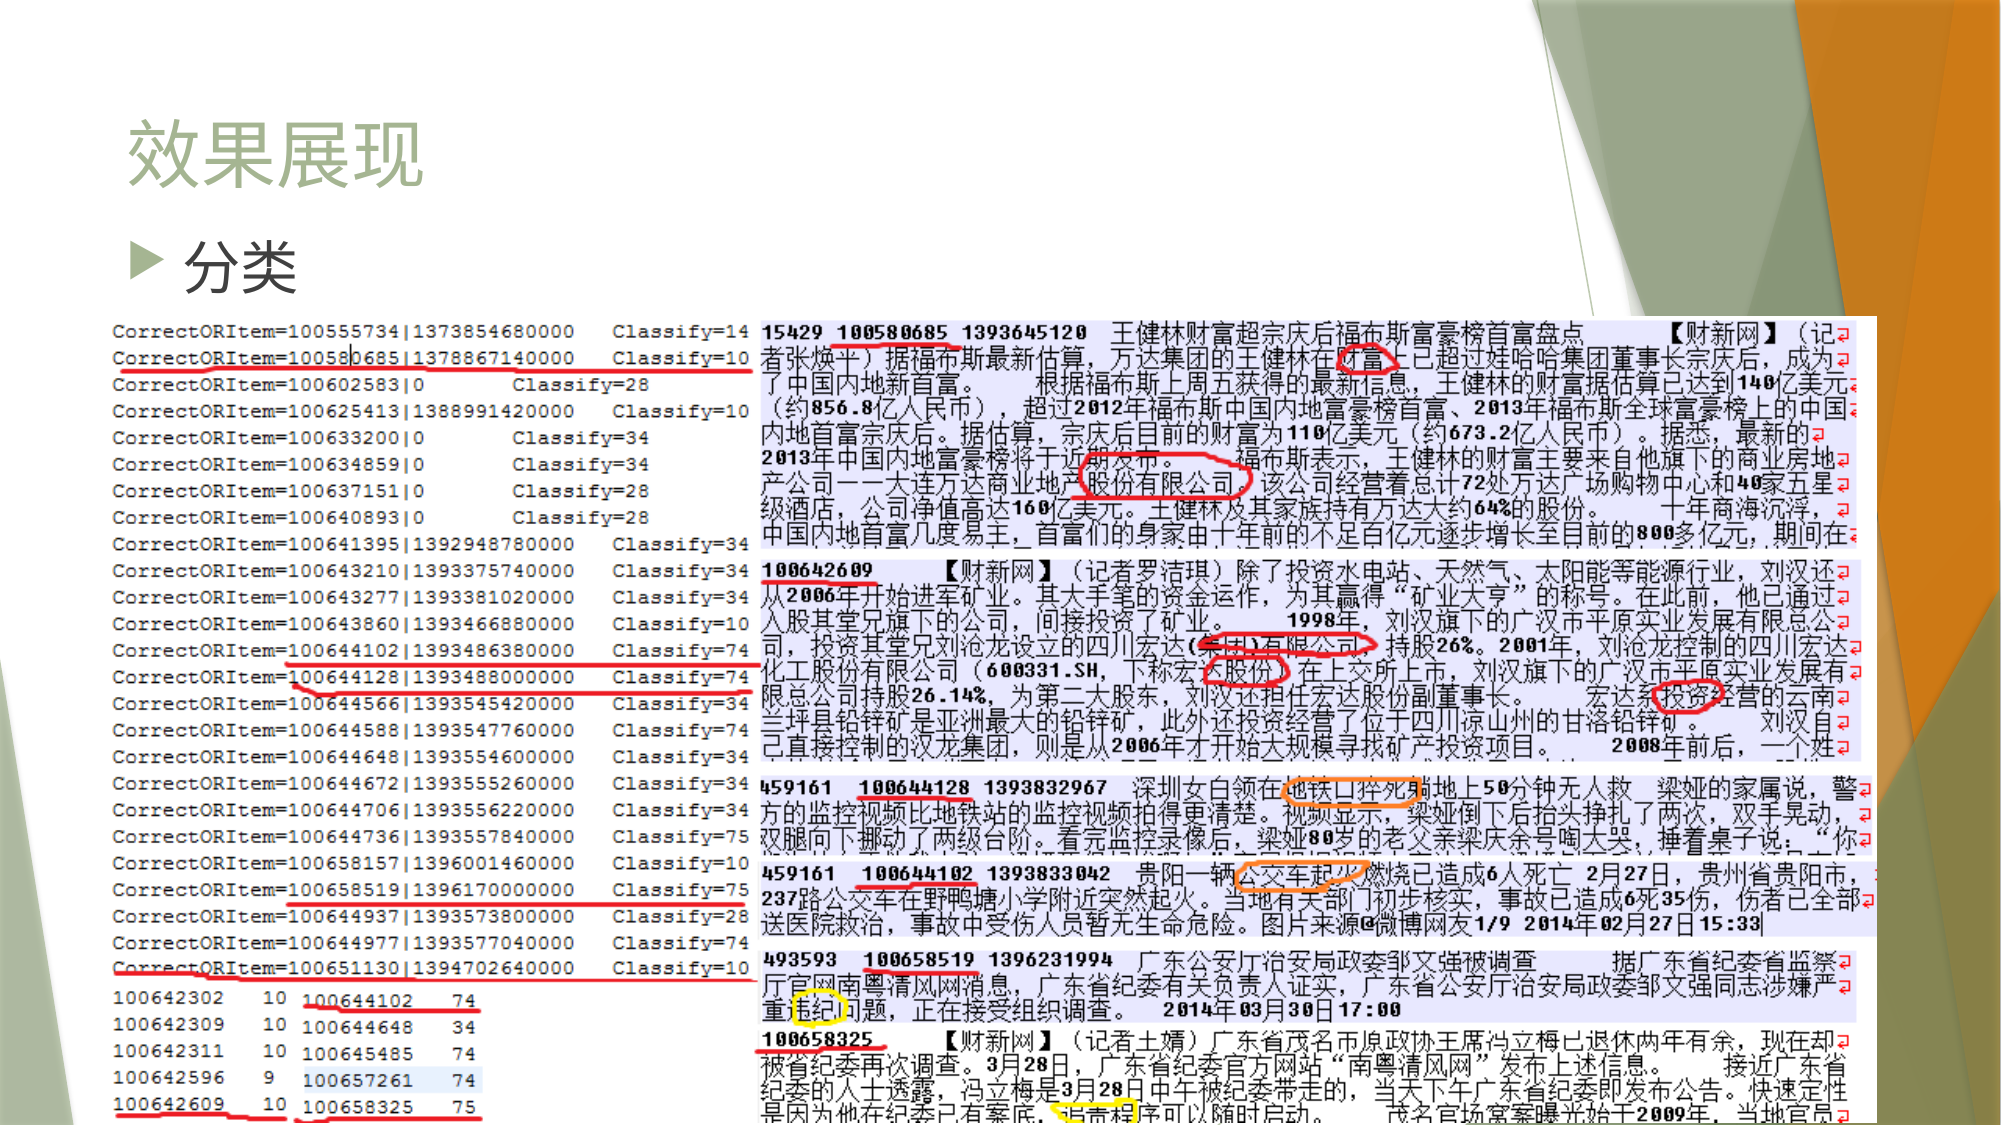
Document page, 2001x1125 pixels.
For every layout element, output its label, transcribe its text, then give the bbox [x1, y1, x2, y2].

picture [110, 316, 1878, 1124]
list 分类 [111, 223, 1877, 316]
title 效果展现 [111, 99, 1522, 223]
